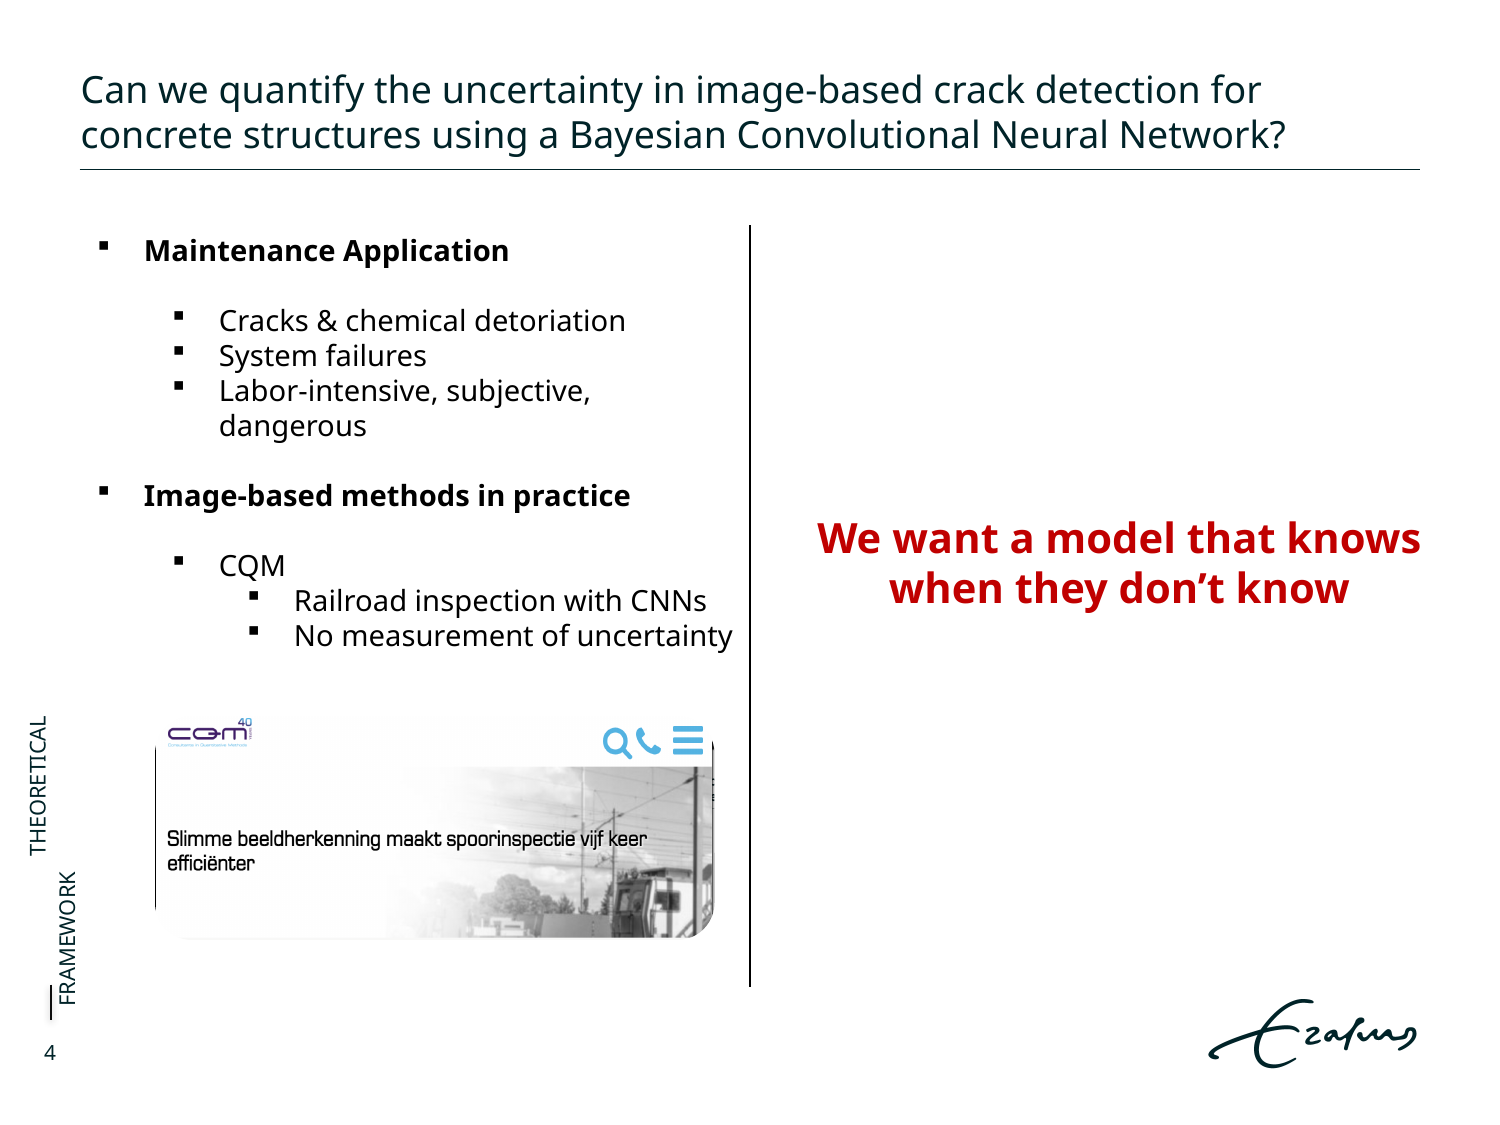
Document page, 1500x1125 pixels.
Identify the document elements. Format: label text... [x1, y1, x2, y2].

text_box We want a model that knows when they don’t know [771, 504, 1467, 620]
picture [1198, 986, 1434, 1081]
text_box Maintenance Application Cracks & chemical detoriation System failures Labor-intensive, subjective, dangerous Image-based methods in practice CQM Railroad inspection with CNNs No measurement of uncertainty [82, 224, 749, 834]
title Can we quantify the uncertainty in image-based crack detection for concrete structures using a Bayesian Convolutional Neural Network? [80, 43, 1422, 179]
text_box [23, 652, 77, 1021]
slide_number 4 [17, 1039, 83, 1075]
picture [154, 715, 715, 941]
